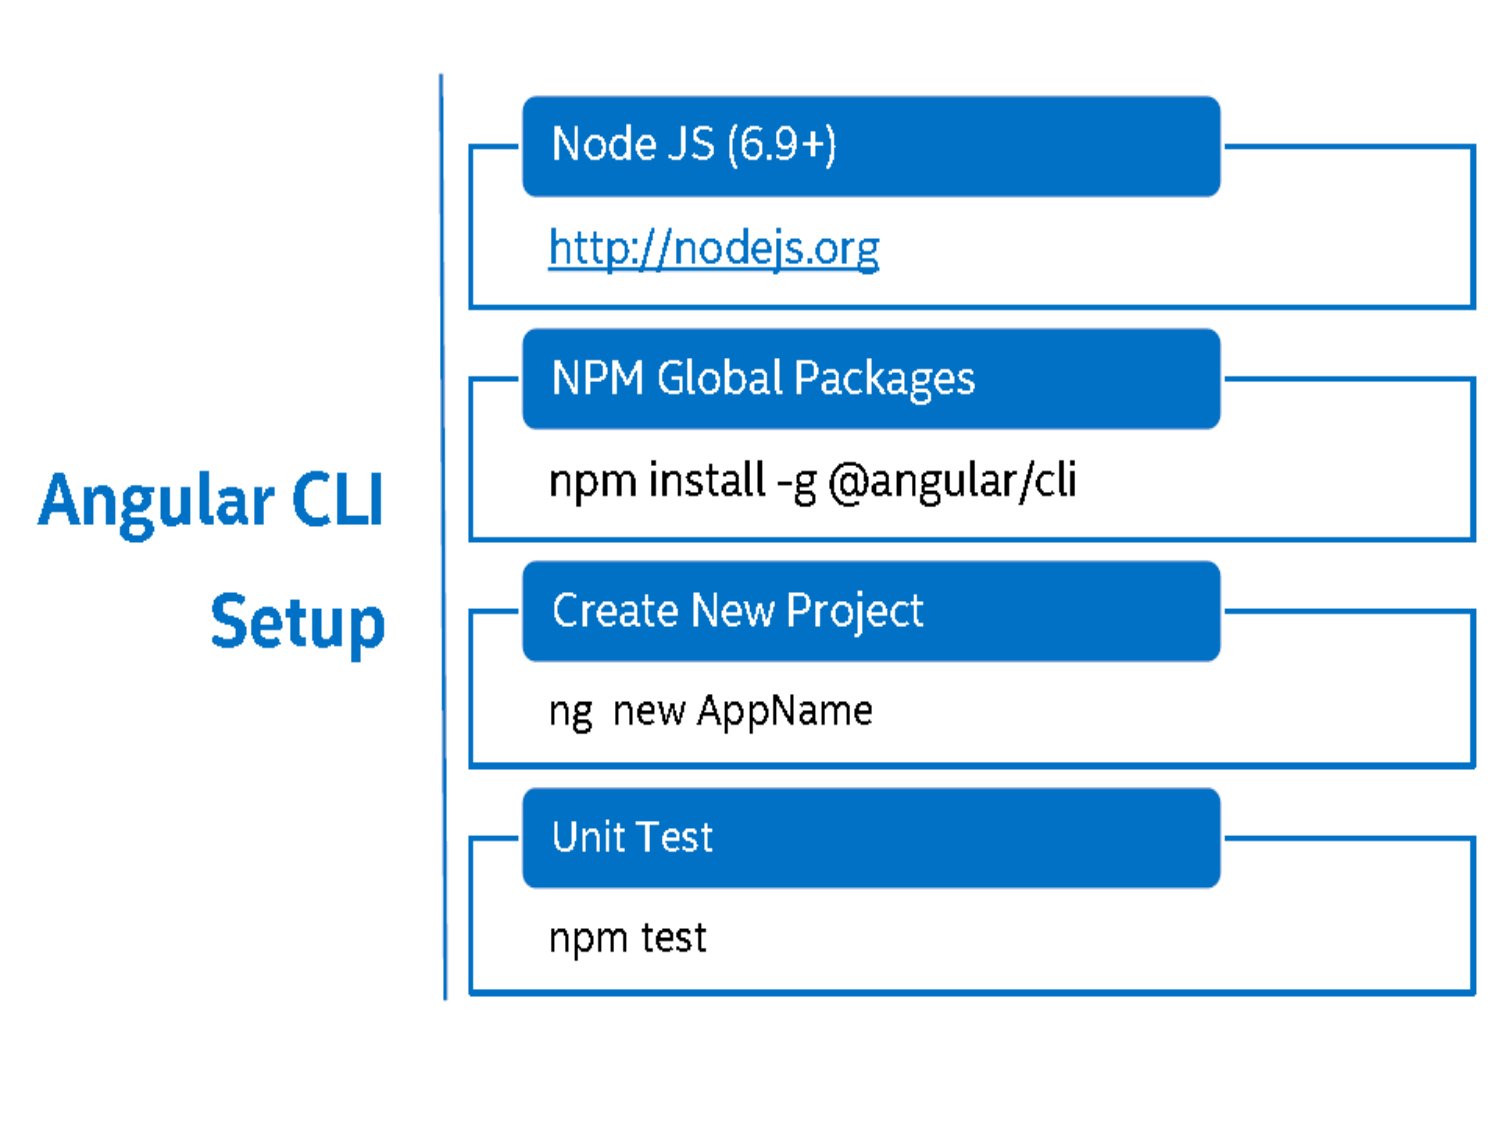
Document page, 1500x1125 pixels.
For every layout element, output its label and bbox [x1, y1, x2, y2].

picture [2, 62, 1498, 1013]
